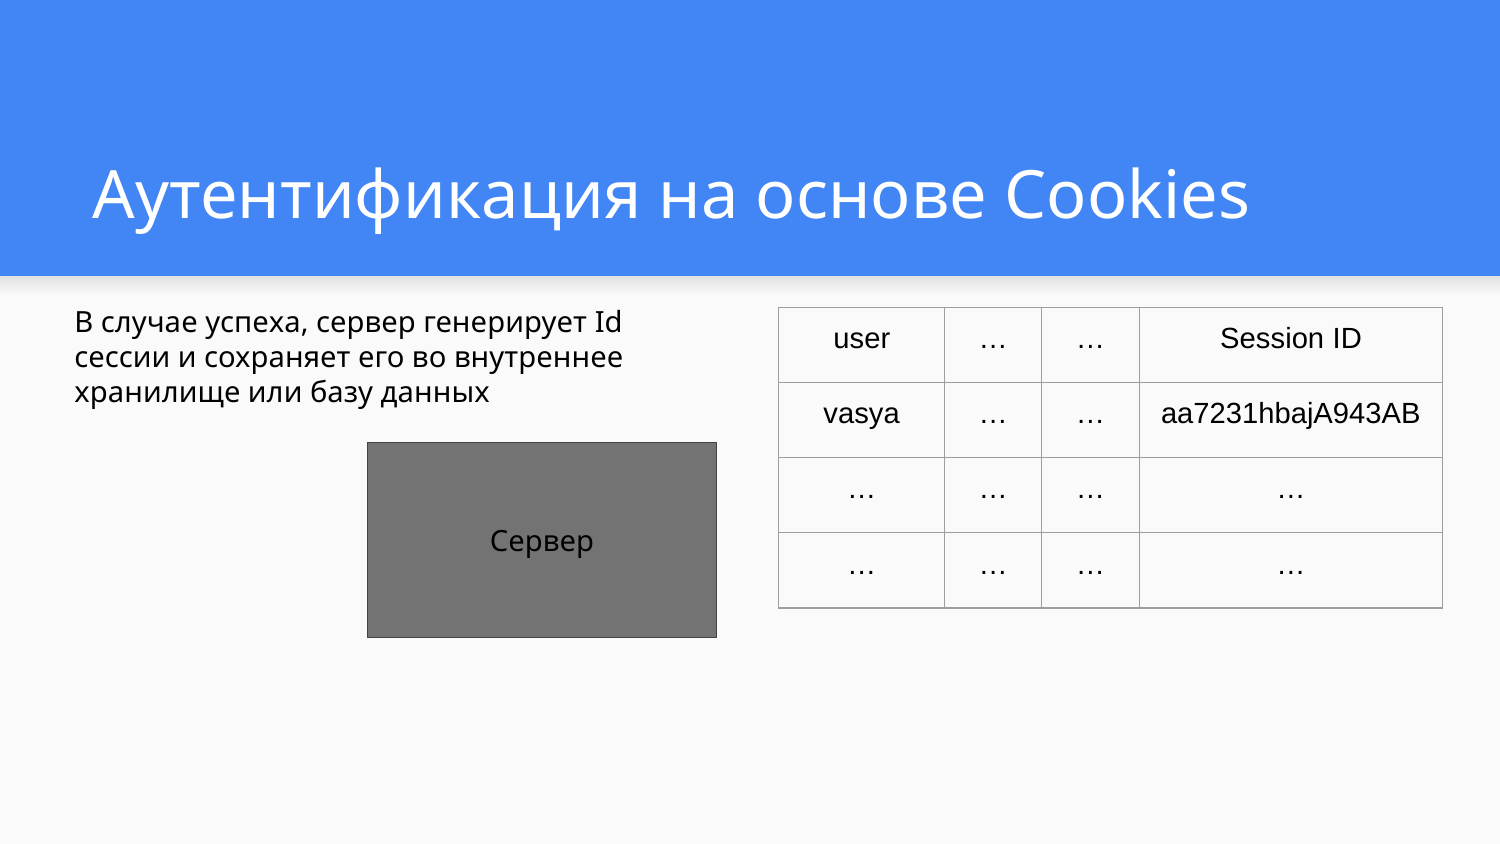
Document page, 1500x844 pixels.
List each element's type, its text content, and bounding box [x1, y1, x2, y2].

table_header … [1042, 308, 1139, 382]
table_header … [945, 308, 1041, 382]
table_cell … [1042, 458, 1139, 532]
table_cell aa7231hbajA943AB [1140, 383, 1442, 457]
table_cell … [1140, 533, 1442, 607]
table_cell vasya [779, 383, 944, 457]
table_cell … [945, 458, 1041, 532]
table_cell … [779, 533, 944, 607]
table_header user [779, 308, 944, 382]
title Аутентификация на основе Cookies [77, 121, 1427, 248]
text_box В случае успеха, сервер генерирует Id сессии и сохраняет его во внутреннее хранилище или базу данных [59, 288, 701, 410]
table_cell … [1042, 533, 1139, 607]
table_cell … [1140, 458, 1442, 532]
table_cell … [945, 533, 1041, 607]
text_box Сервер [367, 442, 717, 638]
table_cell … [945, 383, 1041, 457]
table_cell … [779, 458, 944, 532]
table_header Session ID [1140, 308, 1442, 382]
table_cell … [1042, 383, 1139, 457]
